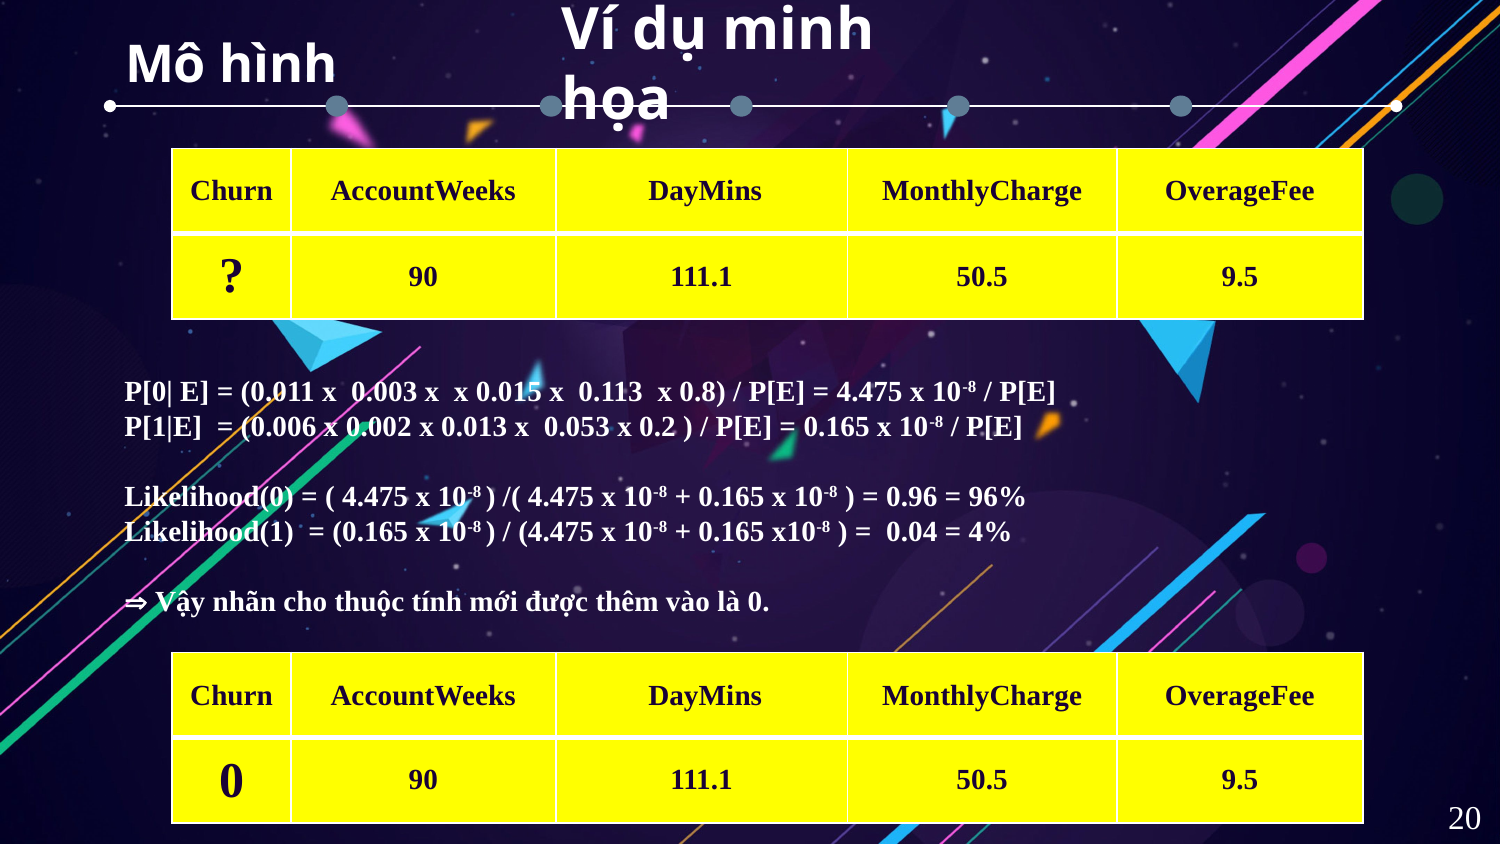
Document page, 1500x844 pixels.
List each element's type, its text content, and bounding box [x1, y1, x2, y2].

picture [0, 0, 1500, 844]
table_cell ? [173, 236, 290, 318]
table_header MonthlyCharge [848, 653, 1116, 735]
table_header MonthlyCharge [848, 149, 1116, 231]
table_header DayMins [557, 653, 847, 735]
table_cell 111.1 [557, 740, 847, 822]
table_cell 90 [292, 236, 555, 318]
table_header Churn [173, 653, 290, 735]
table_header OverageFee [1118, 653, 1362, 735]
text_box 20 [1433, 788, 1497, 844]
table_cell 0 [173, 740, 290, 822]
text_box Ví dụ minh họa [546, 19, 962, 93]
table_cell 111.1 [557, 236, 847, 318]
text_box P[0| E] = (0.011 x 0.003 x x 0.015 x 0.113 x 0.8) / P[E] = 4.475 x 10-8 / P[E] P[1|E] = (0.006 x 0.002 x 0.013 x 0.053 x 0.2 ) / P[E] = 0.165 x 10-8 / P[E] Likelihood(0) = ( 4.475 x 10-8 ) /( 4.475 x 10-8 + 0.165 x 10-8 ) = 0.96 = 96% Likelihood(1) = (0.165 x 10-8 ) / (4.475 x 10-8 + 0.165 x10-8 ) = 0.04 = 4%  Vậy nhãn cho thuộc tính mới được thêm vào là 0. [109, 360, 1396, 630]
table_cell 90 [292, 740, 555, 822]
table_header OverageFee [1118, 149, 1362, 231]
table_cell 50.5 [848, 740, 1116, 822]
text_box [109, 95, 1397, 117]
table_header Churn [173, 149, 290, 231]
title Mô hình [110, 14, 456, 93]
table_header AccountWeeks [292, 149, 555, 231]
table_cell 9.5 [1118, 740, 1362, 822]
table_header AccountWeeks [292, 653, 555, 735]
table_header DayMins [557, 149, 847, 231]
table_cell 50.5 [848, 236, 1116, 318]
table_cell 9.5 [1118, 236, 1362, 318]
